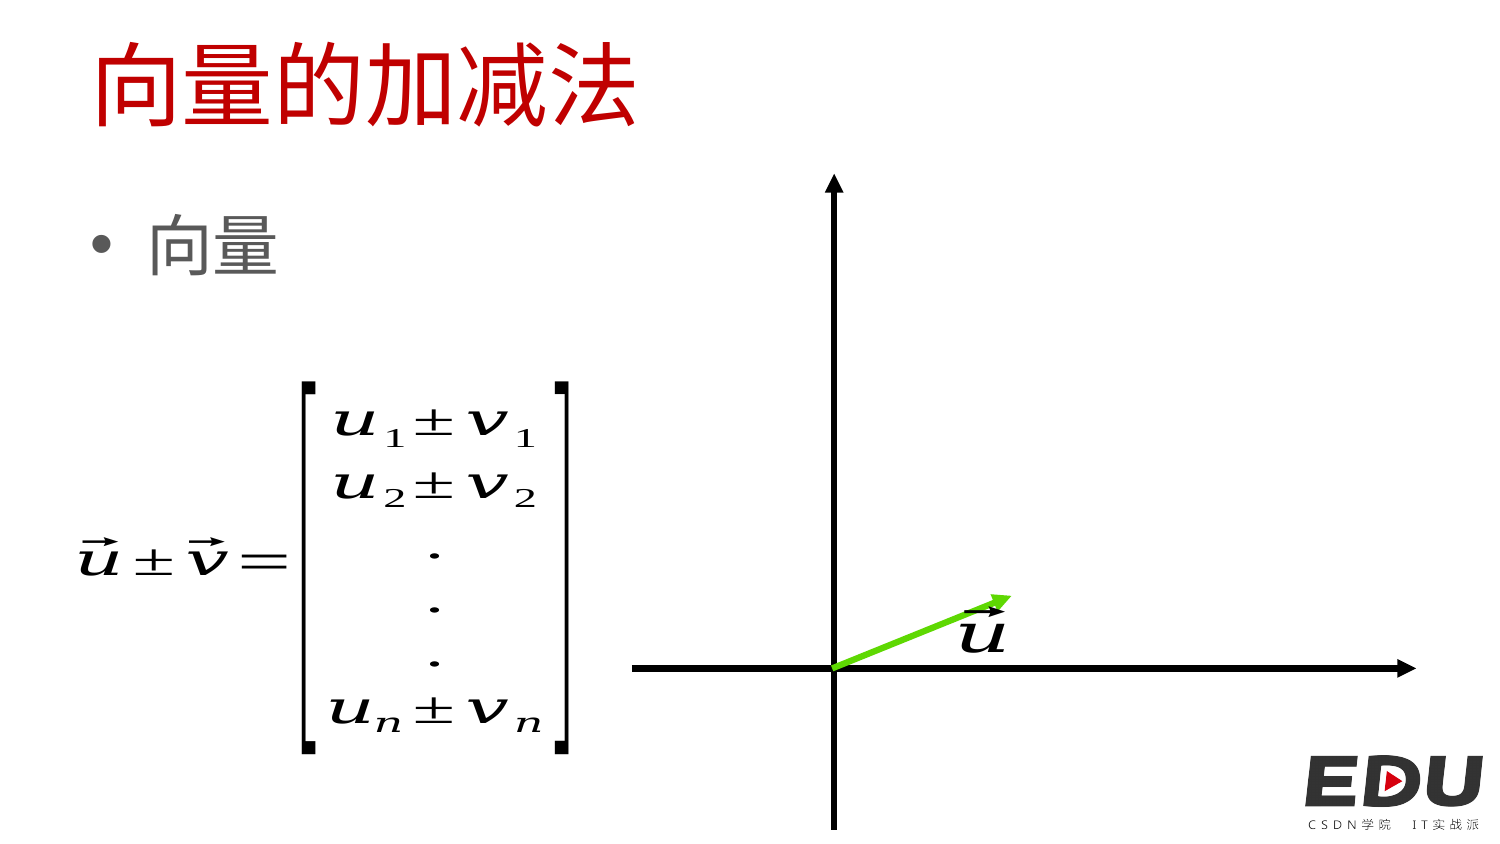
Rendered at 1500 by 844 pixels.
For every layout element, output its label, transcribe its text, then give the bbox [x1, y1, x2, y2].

title 向量的加减法 [75, 20, 1425, 137]
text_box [631, 173, 1417, 830]
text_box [832, 595, 1012, 669]
picture [1417, 755, 1483, 830]
